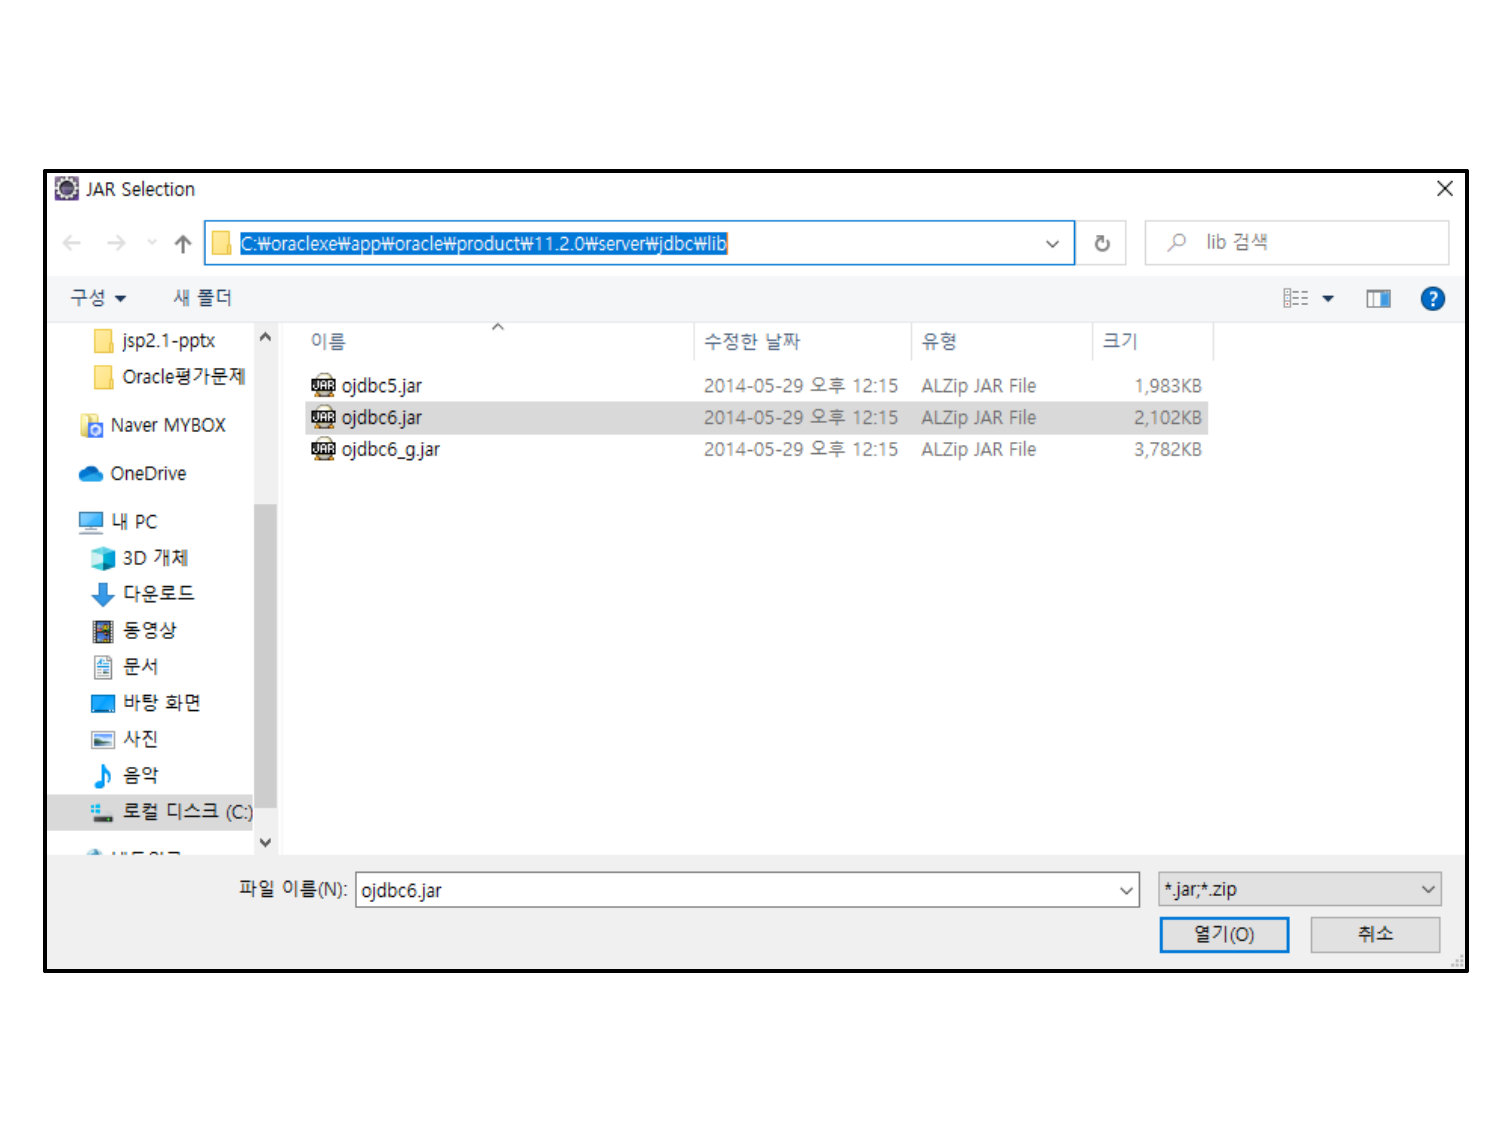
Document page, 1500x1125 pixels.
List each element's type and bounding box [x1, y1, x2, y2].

picture [46, 172, 1466, 970]
